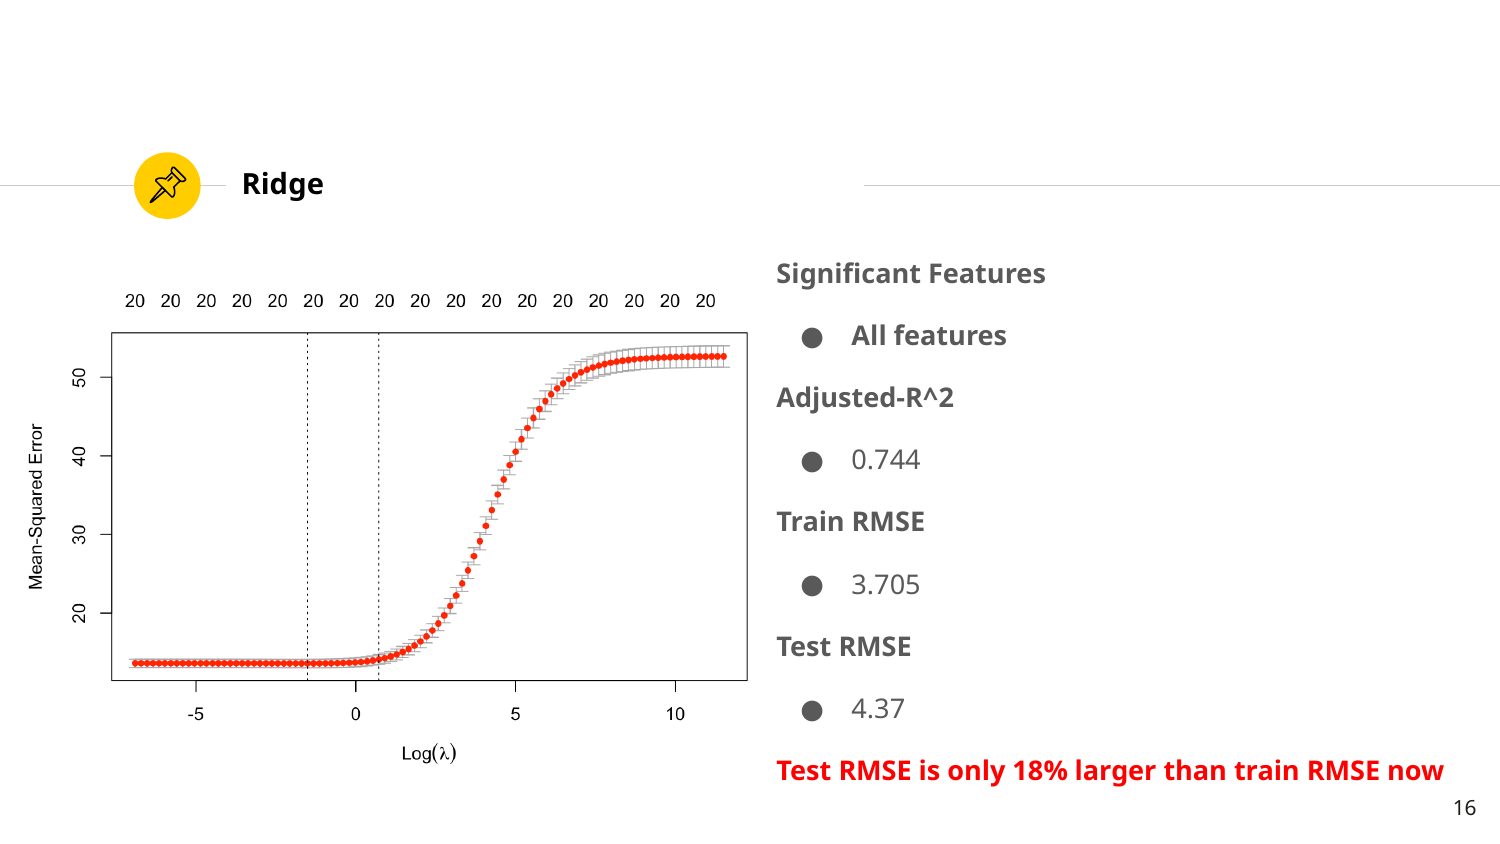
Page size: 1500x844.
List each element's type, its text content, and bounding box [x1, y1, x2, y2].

picture [22, 243, 762, 786]
slide_number ‹#› [1401, 779, 1492, 844]
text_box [150, 166, 186, 203]
title Ridge [226, 146, 863, 219]
text_box Significant Features All features Adjusted-R^2 0.744 Train RMSE 3.705 Test RMSE 4.37 Test RMSE is only 18% larger than train RMSE now [761, 236, 1464, 809]
